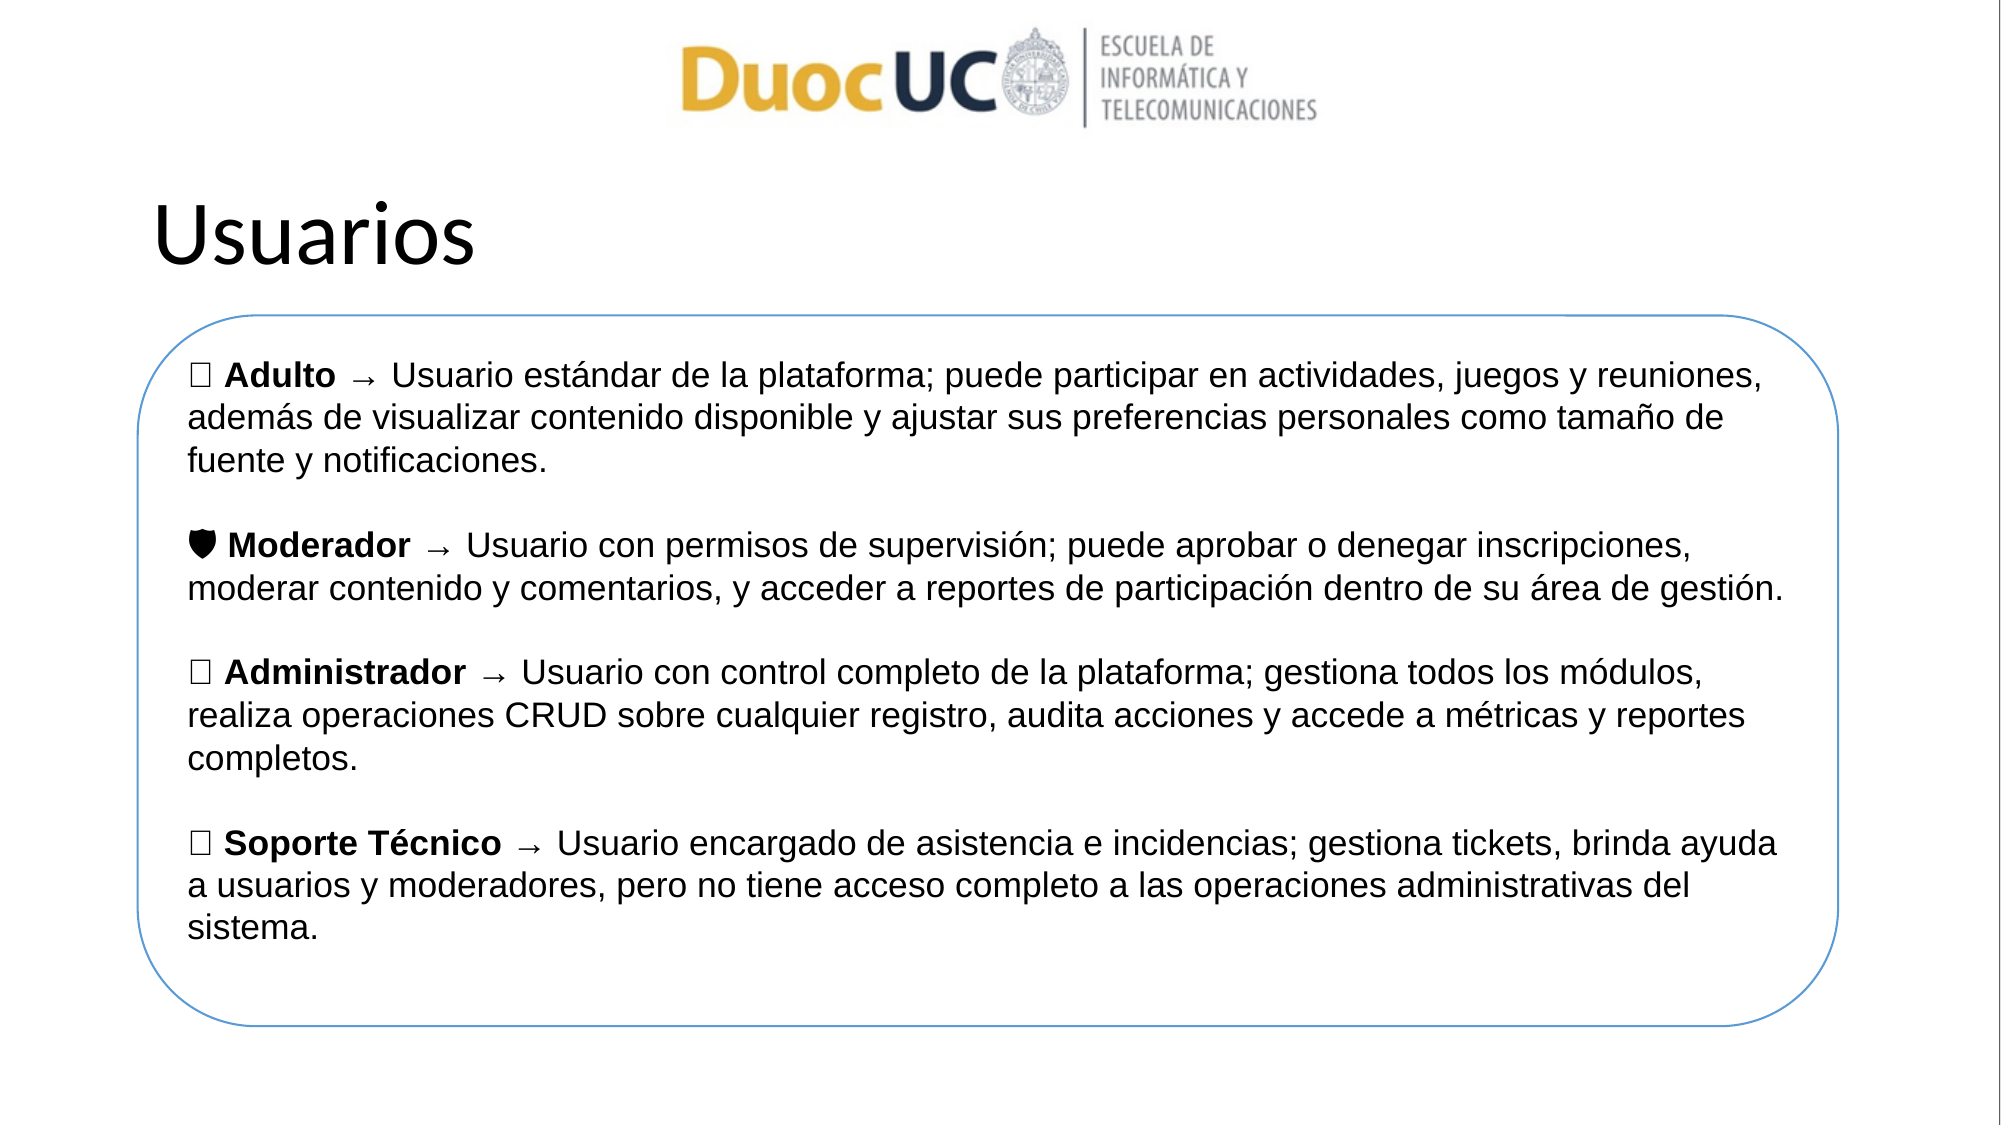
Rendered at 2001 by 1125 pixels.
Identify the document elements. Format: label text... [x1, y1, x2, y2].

text_box 👴 Adulto → Usuario estándar de la plataforma; puede participar en actividades, juegos y reuniones, además de visualizar contenido disponible y ajustar sus preferencias personales como tamaño de fuente y notificaciones. 🛡️ Moderador → Usuario con permisos de supervisión; puede aprobar o denegar inscripciones, moderar contenido y comentarios, y acceder a reportes de participación dentro de su área de gestión. 👑 Administrador → Usuario con control completo de la plataforma; gestiona todos los módulos, realiza operaciones CRUD sobre cualquier registro, audita acciones y accede a métricas y reportes completos. 🎫 Soporte Técnico → Usuario encargado de asistencia e incidencias; gestiona tickets, brinda ayuda a usuarios y moderadores, pero no tiene acceso completo a las operaciones administrativas del sistema. [137, 315, 1839, 1027]
title Usuarios [138, 172, 1863, 297]
picture [0, 0, 2001, 1125]
